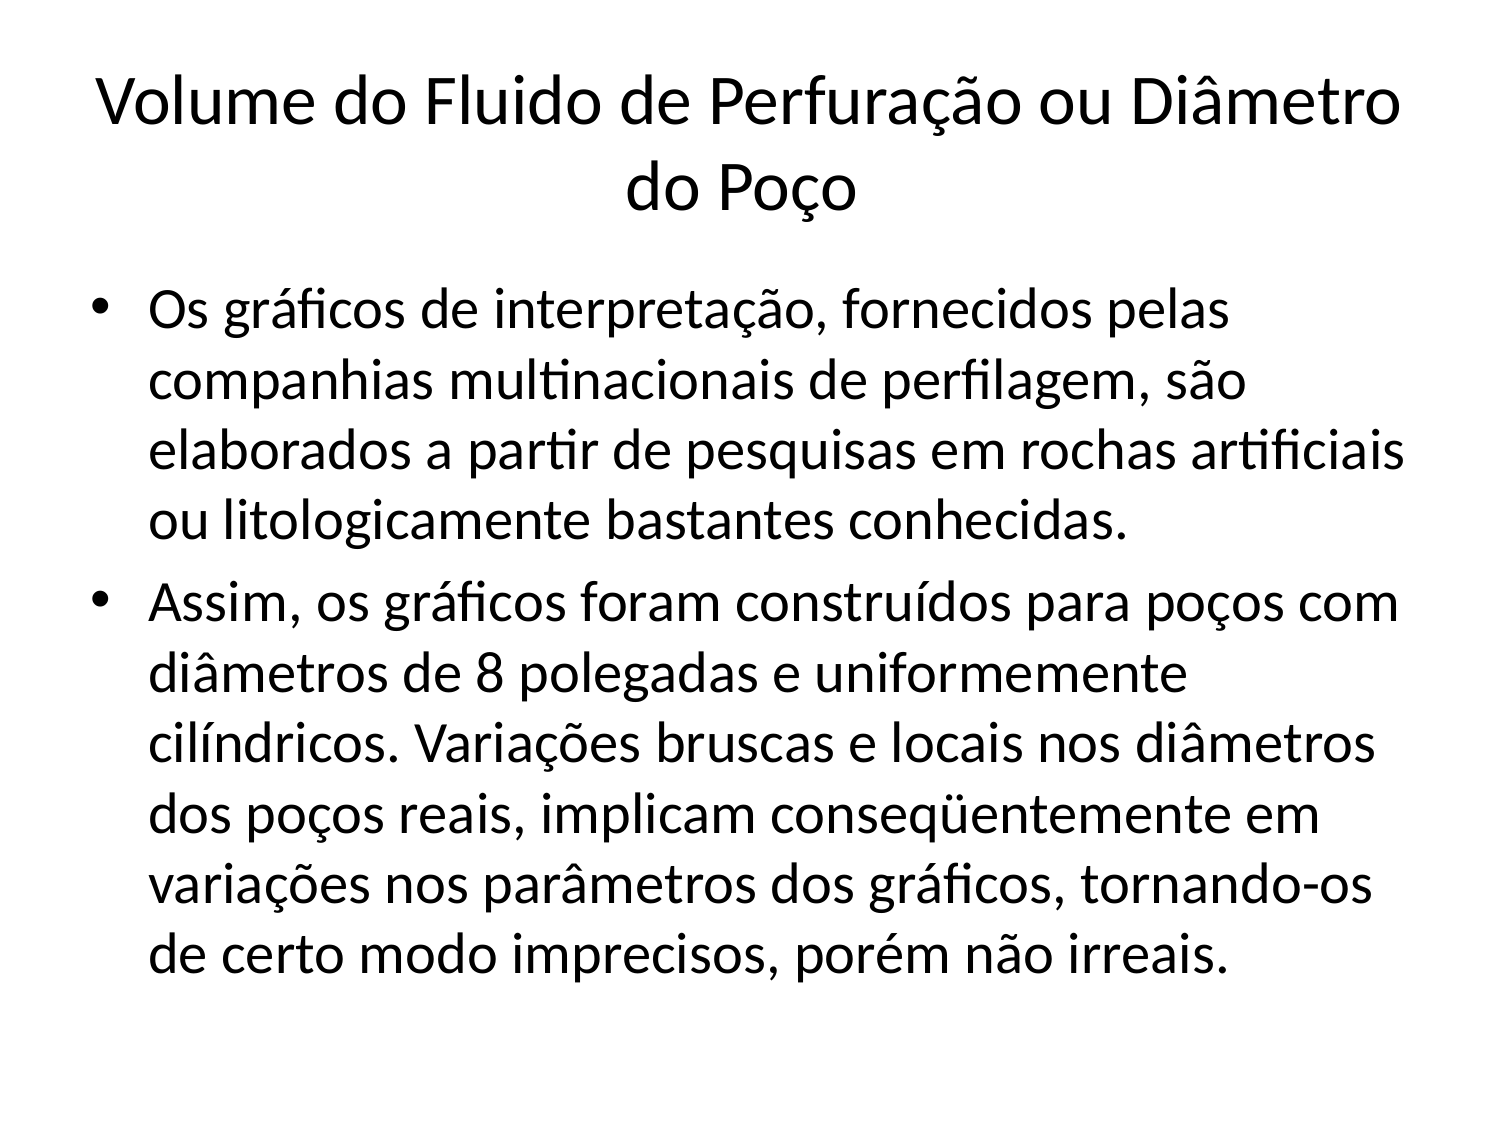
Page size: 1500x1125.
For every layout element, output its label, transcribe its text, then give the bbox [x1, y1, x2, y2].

list Os gráficos de interpretação, fornecidos pelas companhias multinacionais de perfilagem, são elaborados a partir de pesquisas em rochas artificiais ou litologicamente bastantes conhecidas. Assim, os gráficos foram construídos para poços com diâmetros de 8 polegadas e uniformemente cilíndricos. Variações bruscas e locais nos diâmetros dos poços reais, implicam conseqüentemente em variações nos parâmetros dos gráficos, tornando-os de certo modo imprecisos, porém não irreais. [75, 262, 1425, 1005]
title Volume do Fluido de Perfuração ou Diâmetro do Poço [75, 45, 1425, 233]
